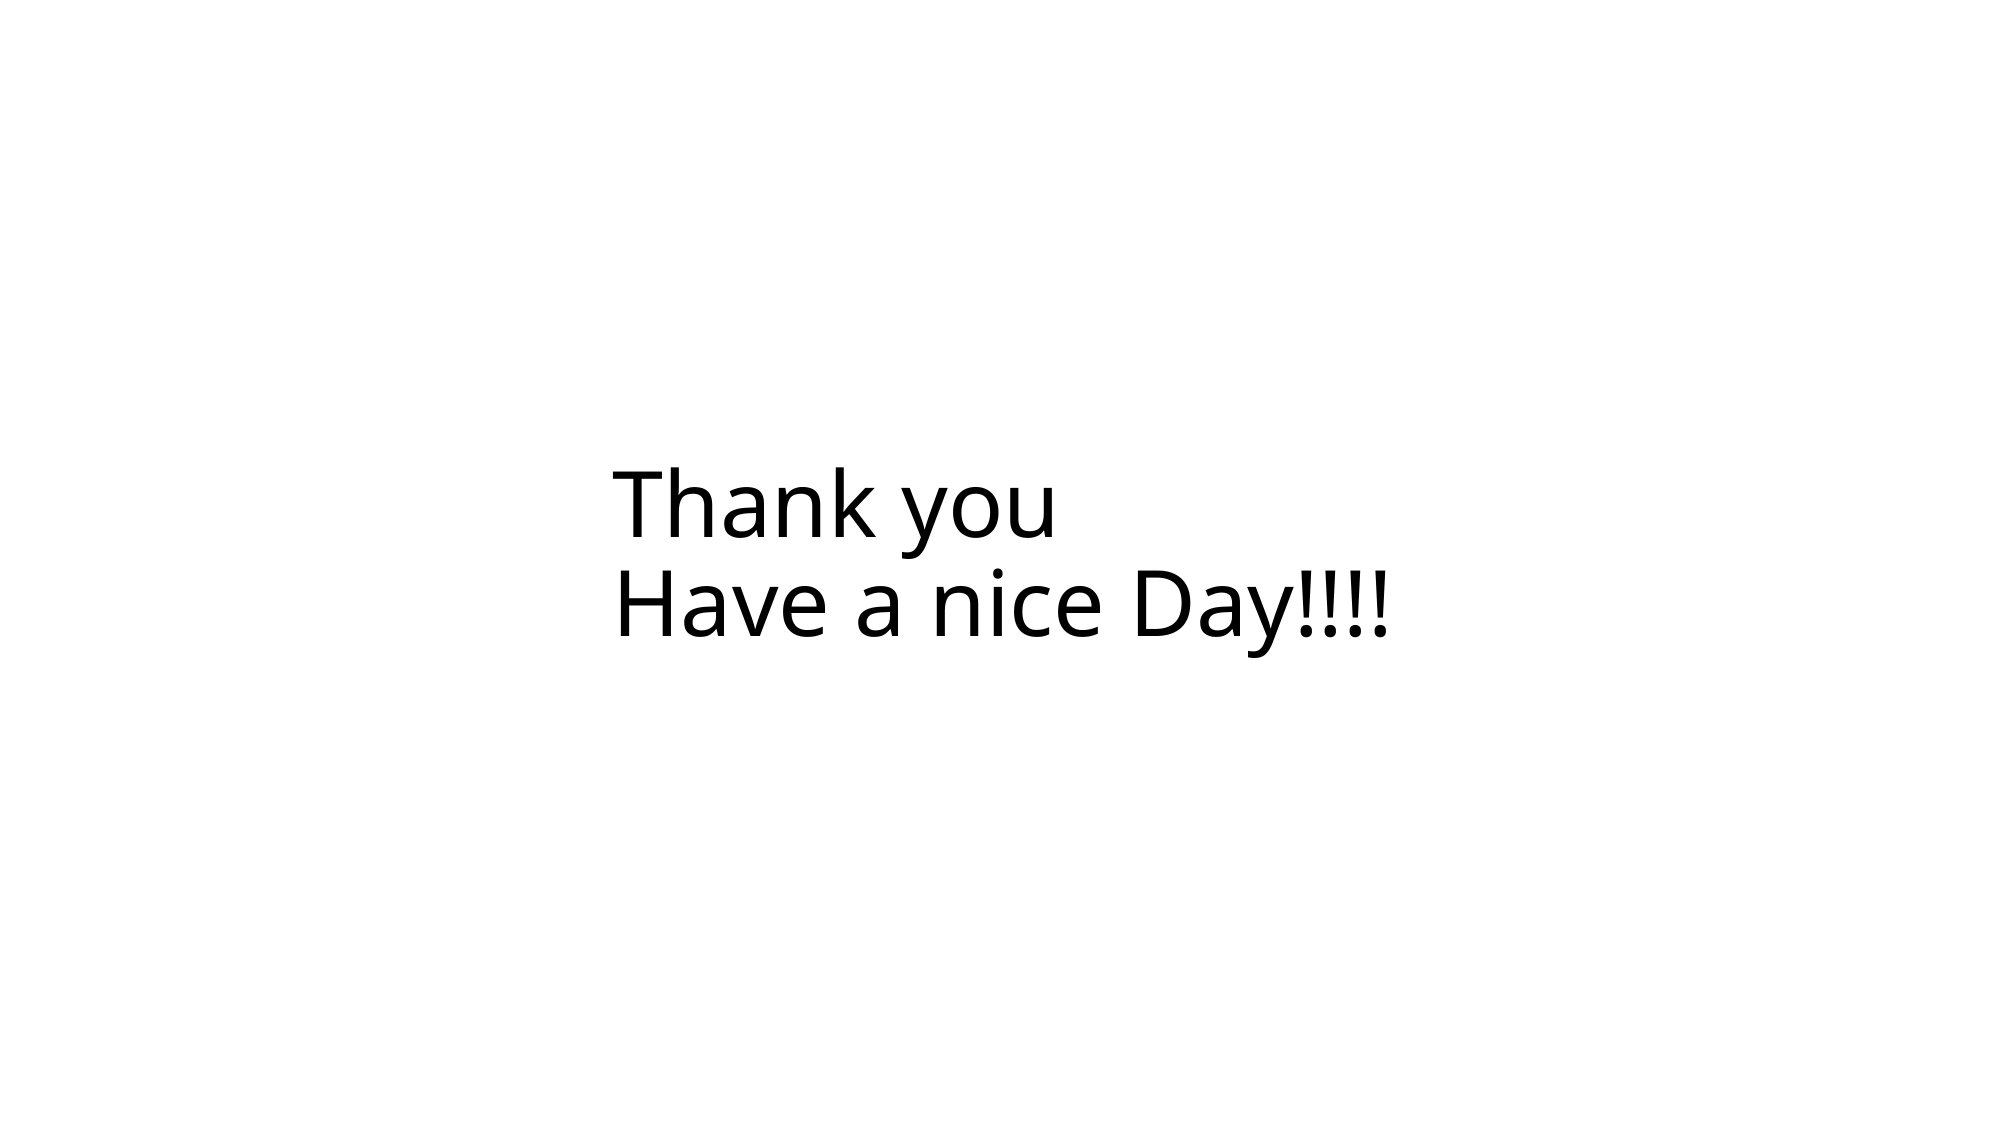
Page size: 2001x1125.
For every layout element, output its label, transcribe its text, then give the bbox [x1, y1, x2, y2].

title Thank you Have a nice Day!!!! [597, 449, 1882, 667]
